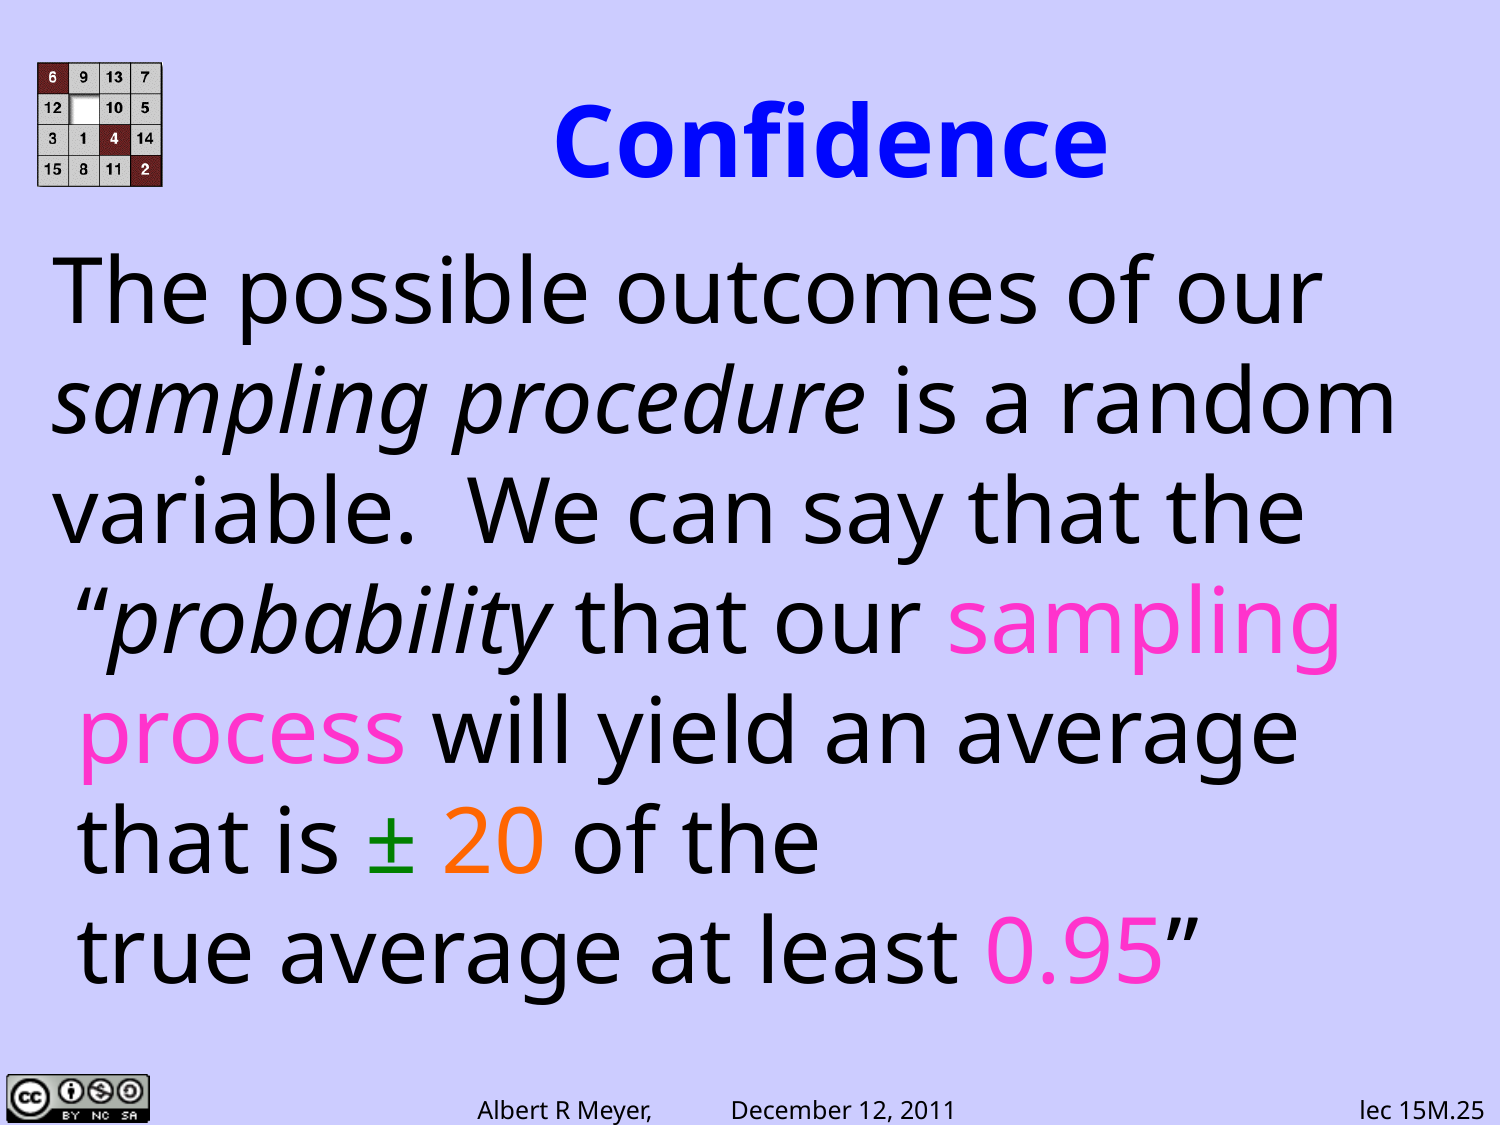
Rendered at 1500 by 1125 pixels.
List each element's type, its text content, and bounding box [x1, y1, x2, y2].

picture [6, 1074, 150, 1123]
text_box The possible outcomes of our sampling procedure is a random variable. We can say that the “probability that our sampling process will yield an average that is ± 20 of the true average at least 0.95” [37, 224, 1450, 1010]
title Confidence [187, 62, 1476, 213]
picture [37, 62, 163, 187]
slide_number lec 15M.25 [1262, 1087, 1500, 1125]
